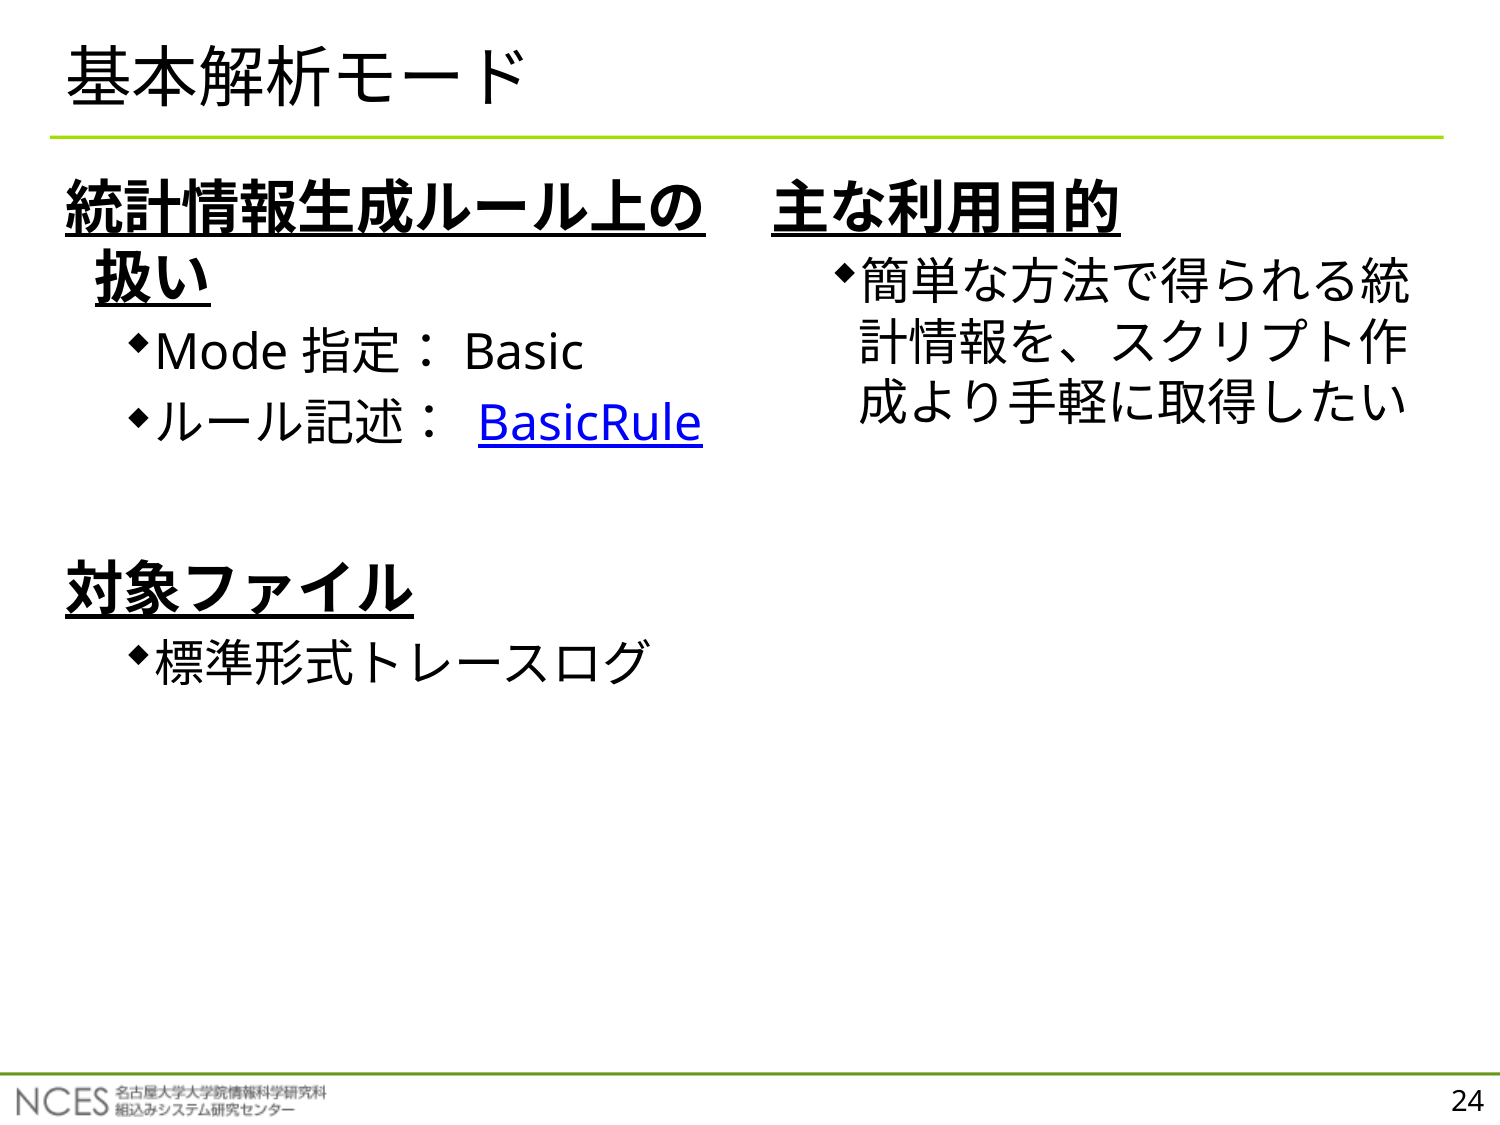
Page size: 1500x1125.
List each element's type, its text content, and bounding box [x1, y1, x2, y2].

list 主な利用目的 簡単な方法で得られる統計情報を、スクリプト作成より手軽に取得したい [756, 162, 1438, 1063]
slide_number 24 [1362, 1074, 1500, 1125]
picture [0, 1071, 1500, 1125]
title 基本解析モード [50, 37, 1438, 113]
list 統計情報生成ルール上の扱い Mode指定：Basic ルール記述： BasicRule 対象ファイル 標準形式トレースログ [50, 162, 732, 1063]
